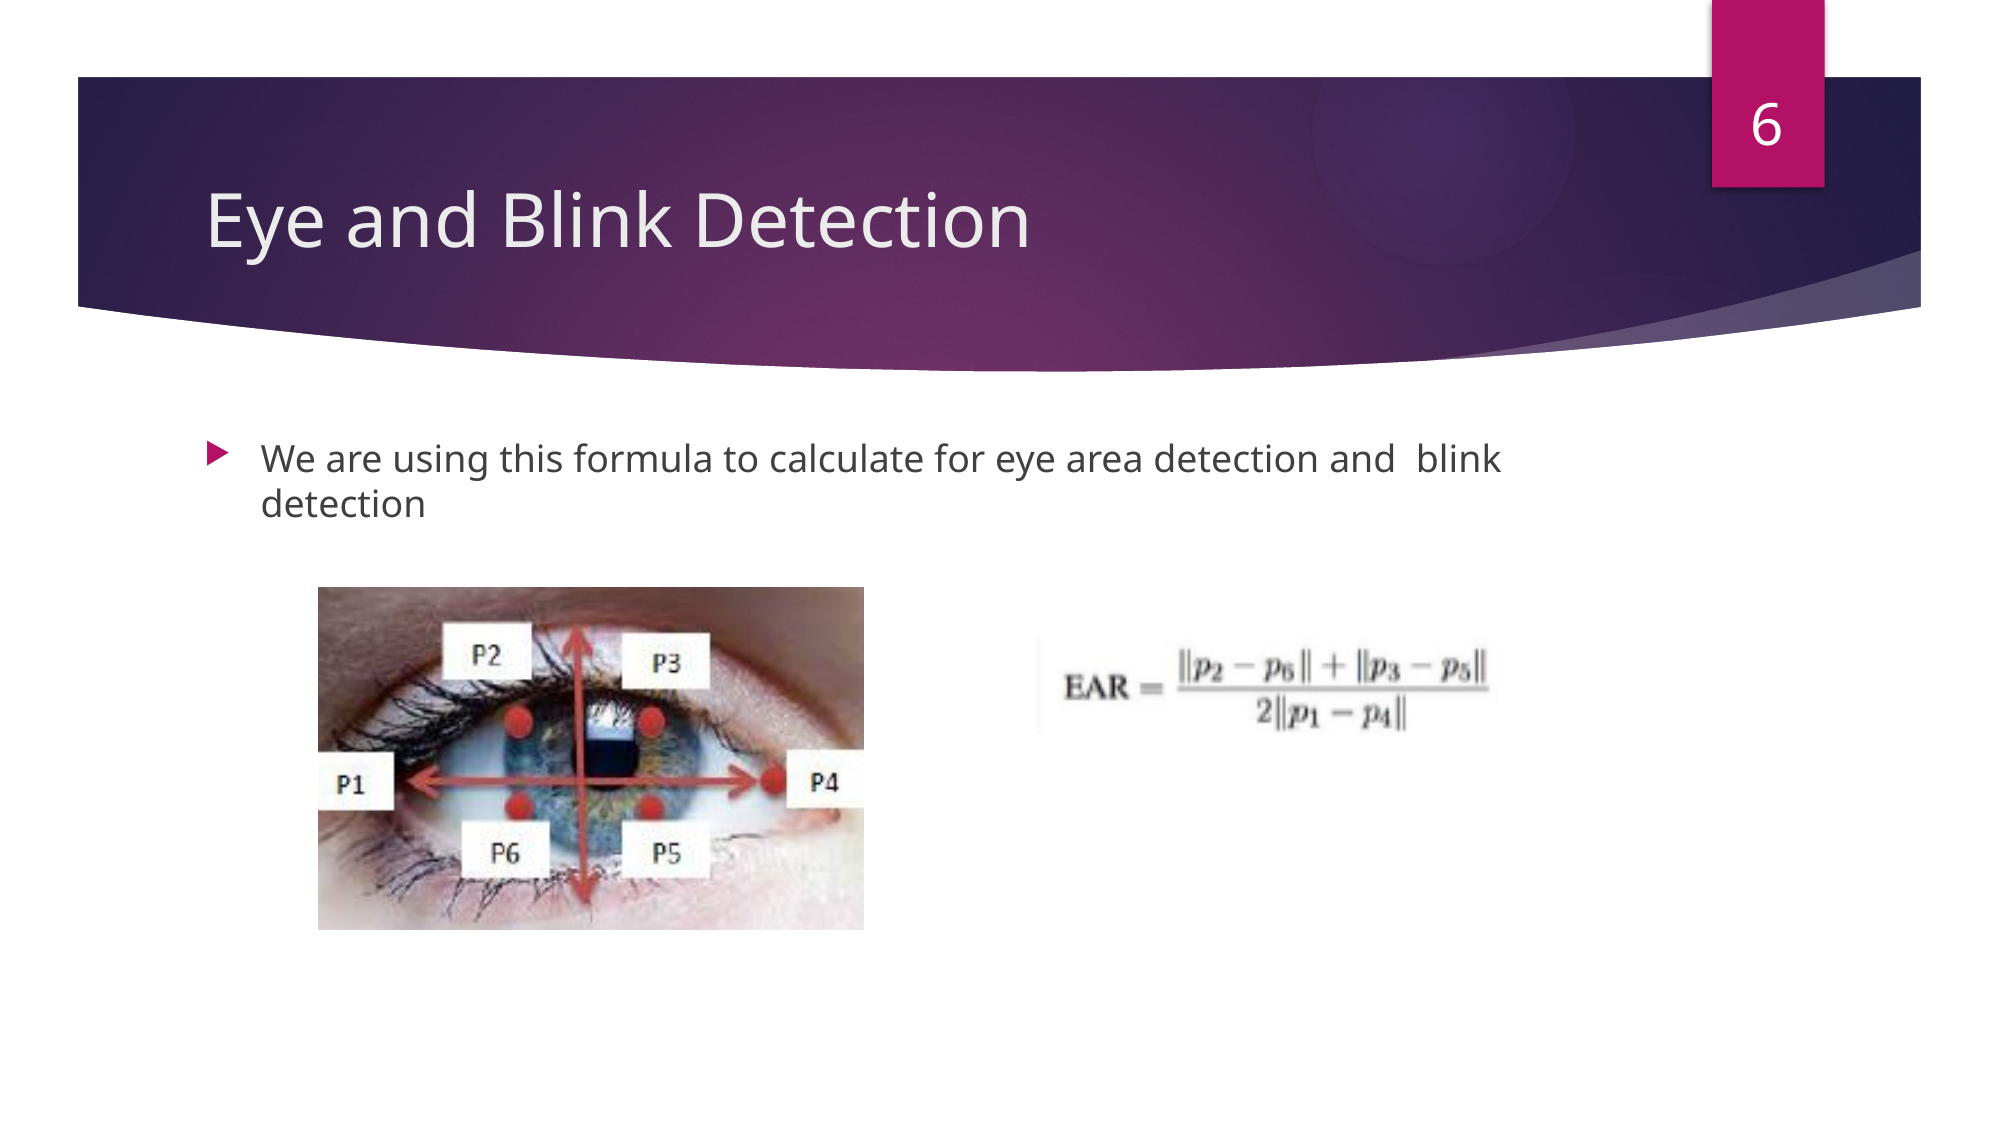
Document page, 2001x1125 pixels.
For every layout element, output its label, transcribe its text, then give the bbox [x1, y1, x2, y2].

picture [1032, 633, 1521, 746]
title Eye and Blink Detection [189, 159, 1627, 276]
list We are using this formula to calculate for eye area detection and blink detection [189, 427, 1638, 988]
slide_number 6 [1698, 48, 1836, 175]
picture [317, 586, 864, 930]
